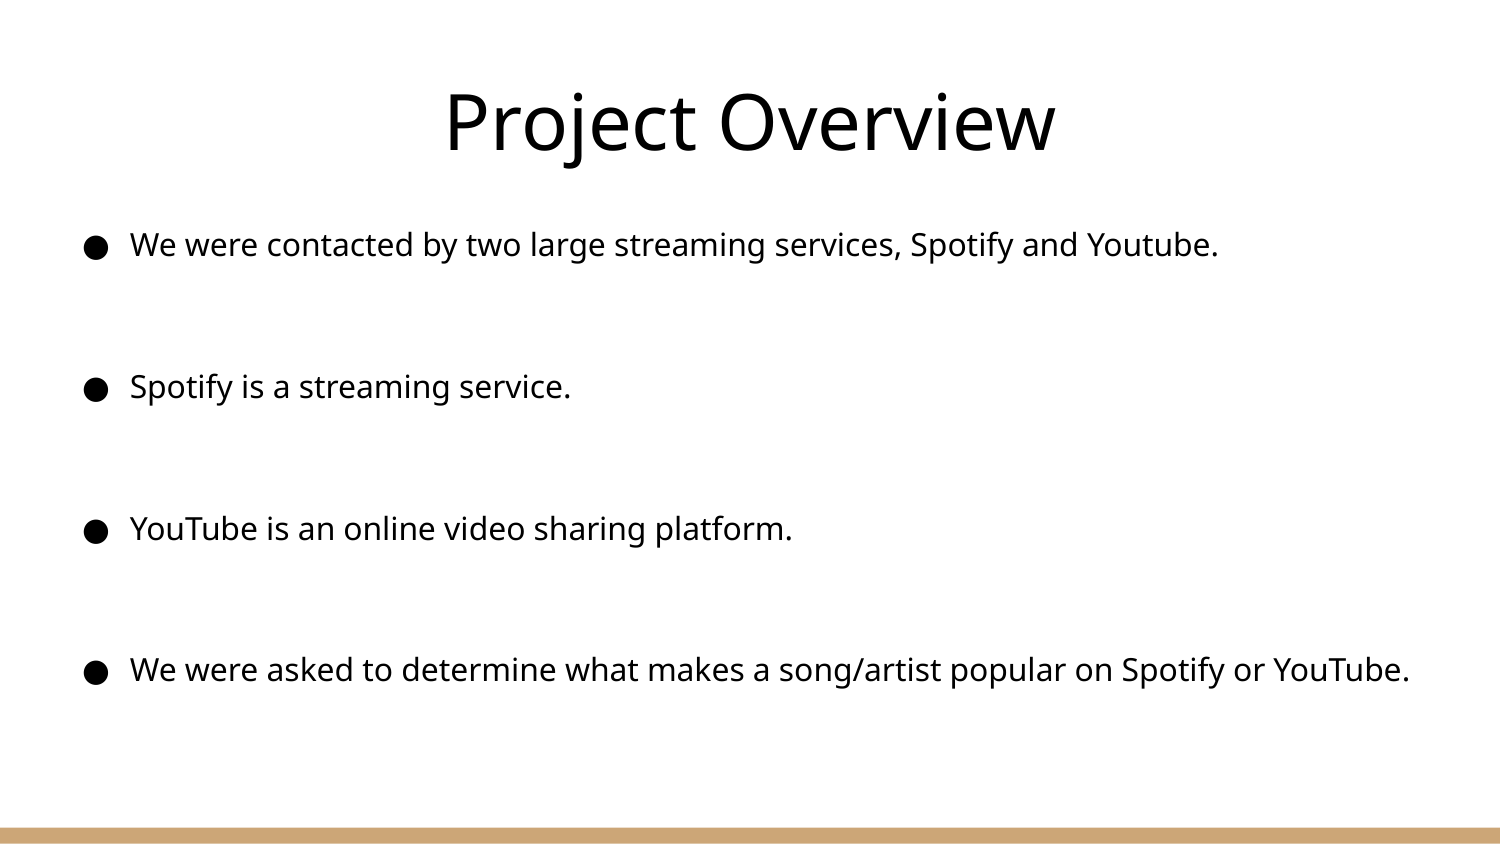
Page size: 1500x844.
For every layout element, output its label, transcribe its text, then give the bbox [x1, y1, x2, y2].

list We were contacted by two large streaming services, Spotify and Youtube. Spotify is a streaming service. YouTube is an online video sharing platform. We were asked to determine what makes a song/artist popular on Spotify or YouTube. [51, 200, 1449, 752]
title Project Overview [51, 51, 1449, 189]
